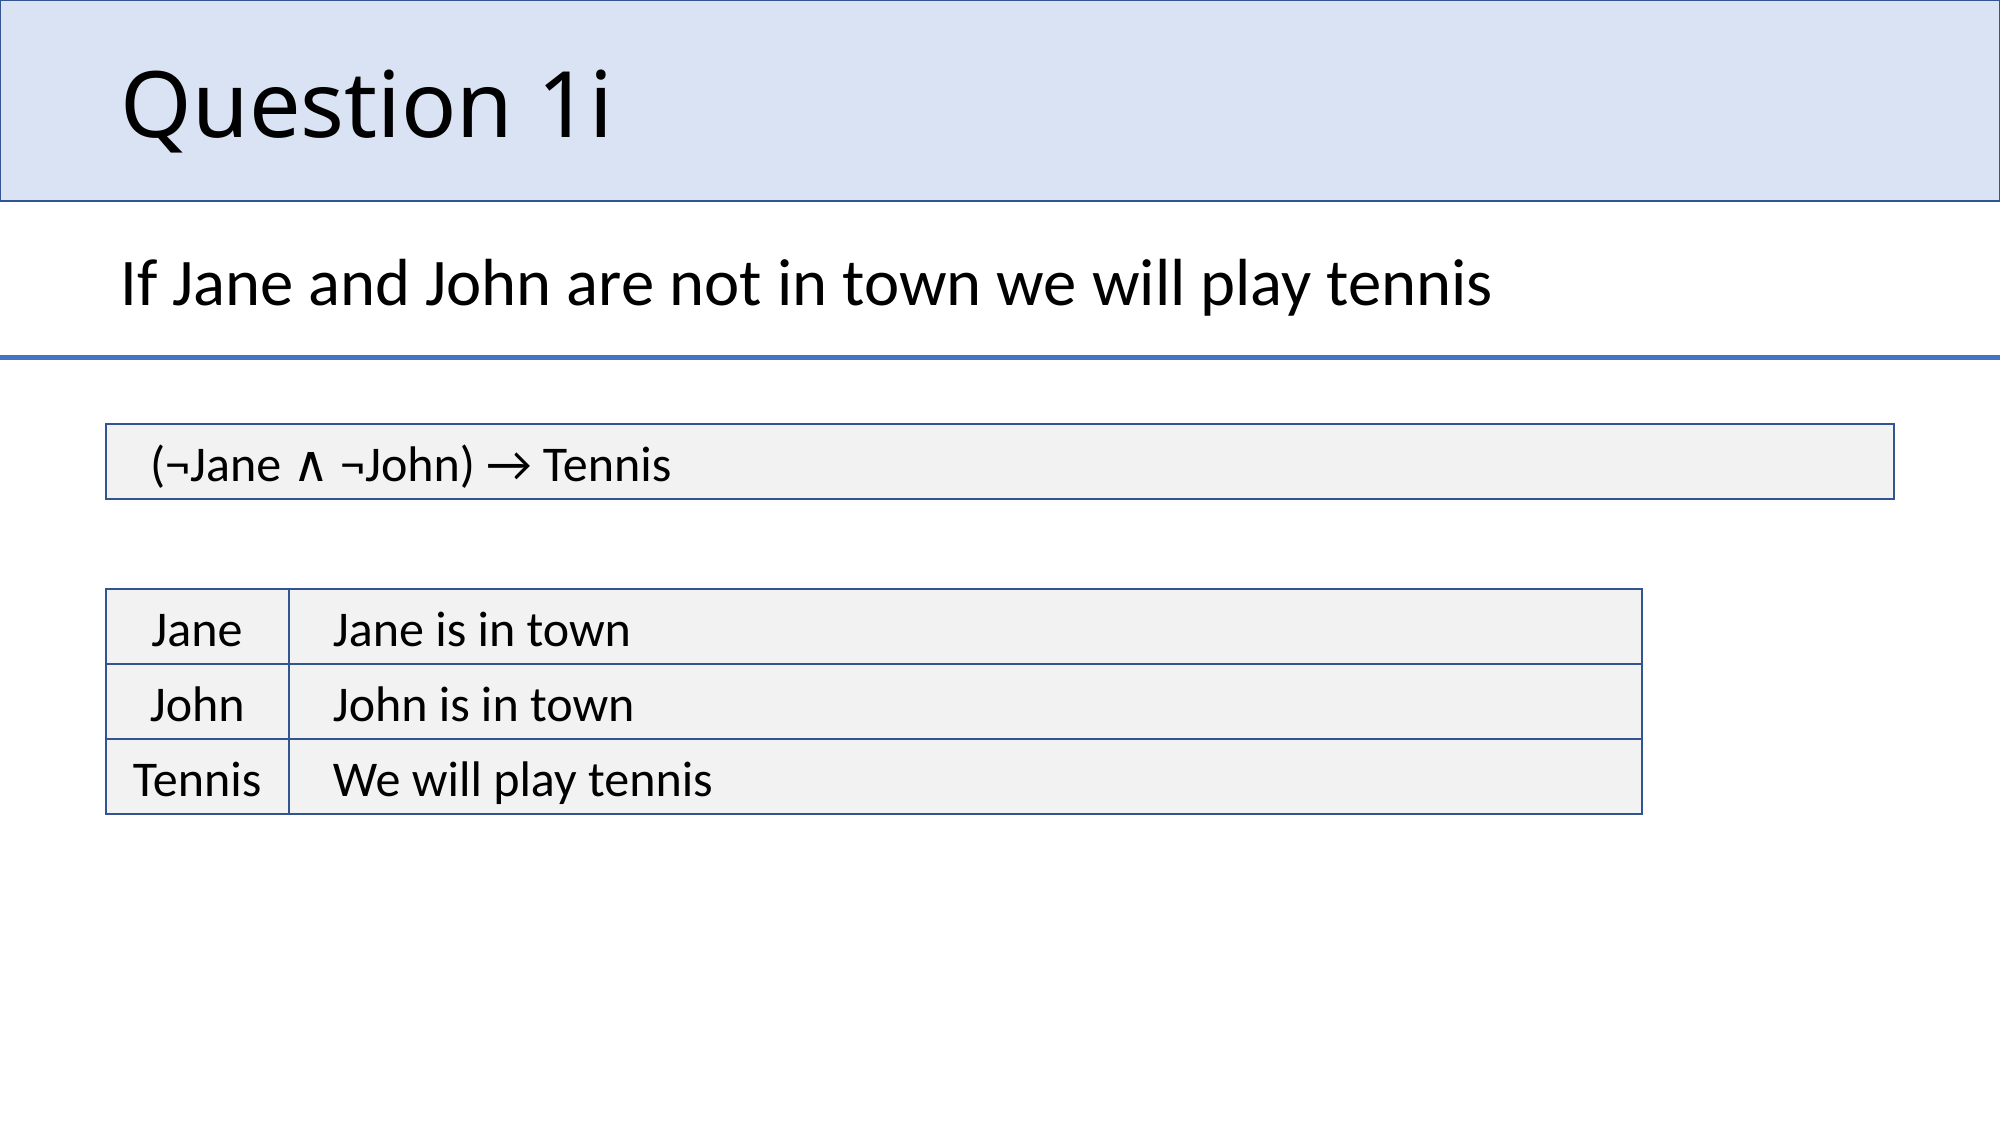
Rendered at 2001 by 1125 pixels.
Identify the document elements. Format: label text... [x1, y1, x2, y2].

text_box Jane is in town [290, 588, 1643, 663]
text_box (¬Jane ∧ ¬John) → Tennis [105, 423, 1895, 500]
text_box John [105, 663, 290, 738]
text_box If Jane and John are not in town we will play tennis [105, 230, 1895, 326]
text_box Tennis [105, 738, 290, 815]
text_box [0, 0, 105, 202]
text_box Jane [105, 588, 290, 663]
text_box [1831, 0, 2000, 202]
title Question 1i [105, 0, 1831, 217]
text_box We will play tennis [290, 738, 1643, 815]
text_box John is in town [290, 663, 1643, 738]
